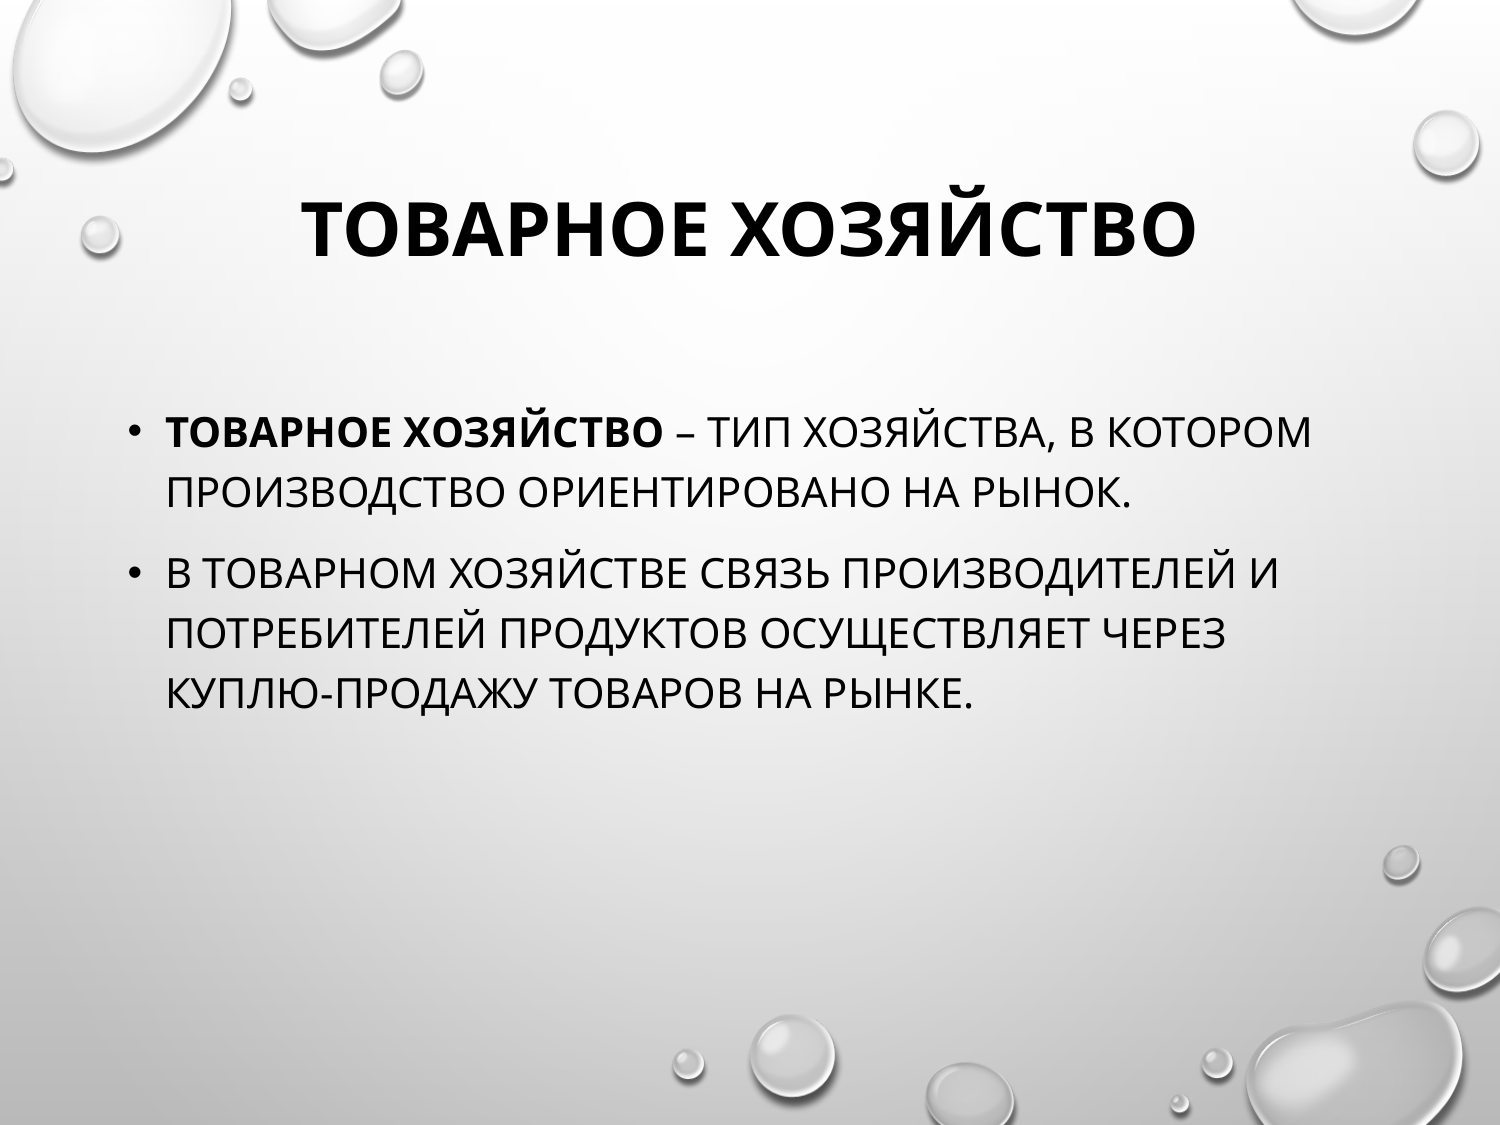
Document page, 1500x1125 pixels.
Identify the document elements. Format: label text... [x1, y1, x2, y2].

picture [0, 0, 1500, 1125]
list Товарное хозяйство – тип хозяйства, в котором производство ориентировано на рынок. В товарном хозяйстве связь производителей и потребителей продуктов осуществляет через куплю-продажу товаров на рынке. [112, 388, 1388, 950]
title Товарное хозяйство [112, 101, 1388, 364]
